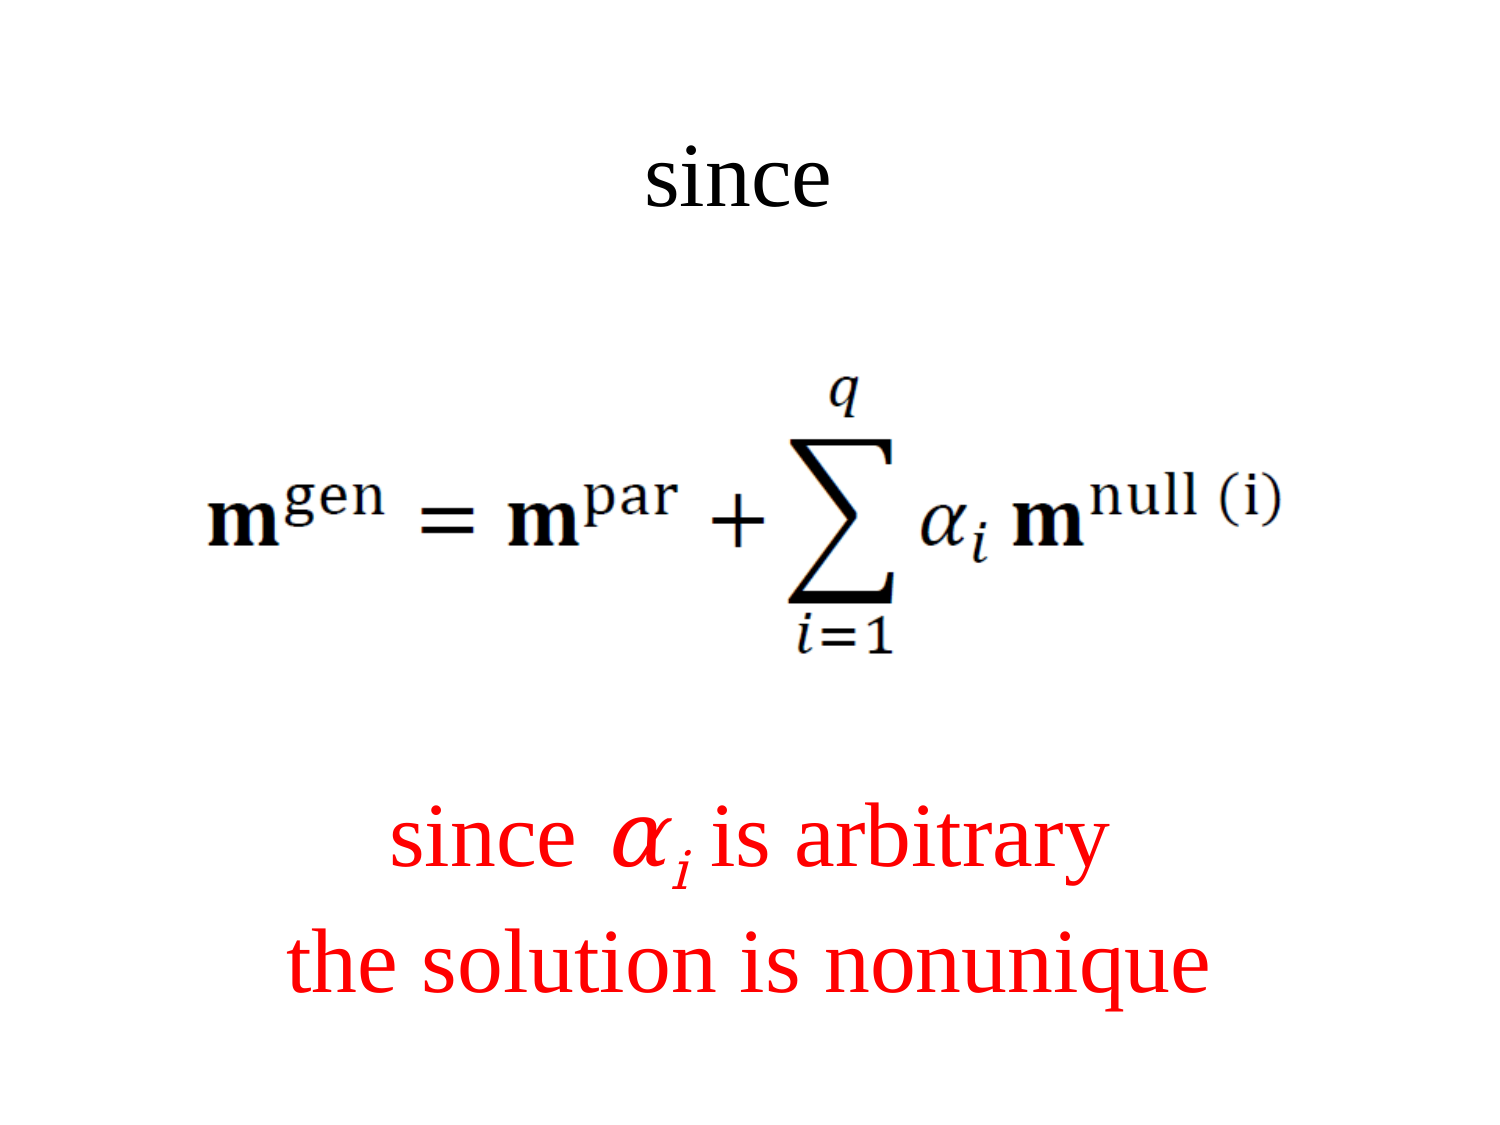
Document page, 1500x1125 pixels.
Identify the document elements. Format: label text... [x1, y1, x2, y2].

picture [199, 311, 1301, 725]
title since since αi is arbitrary the solution is nonunique [75, 37, 1425, 1088]
